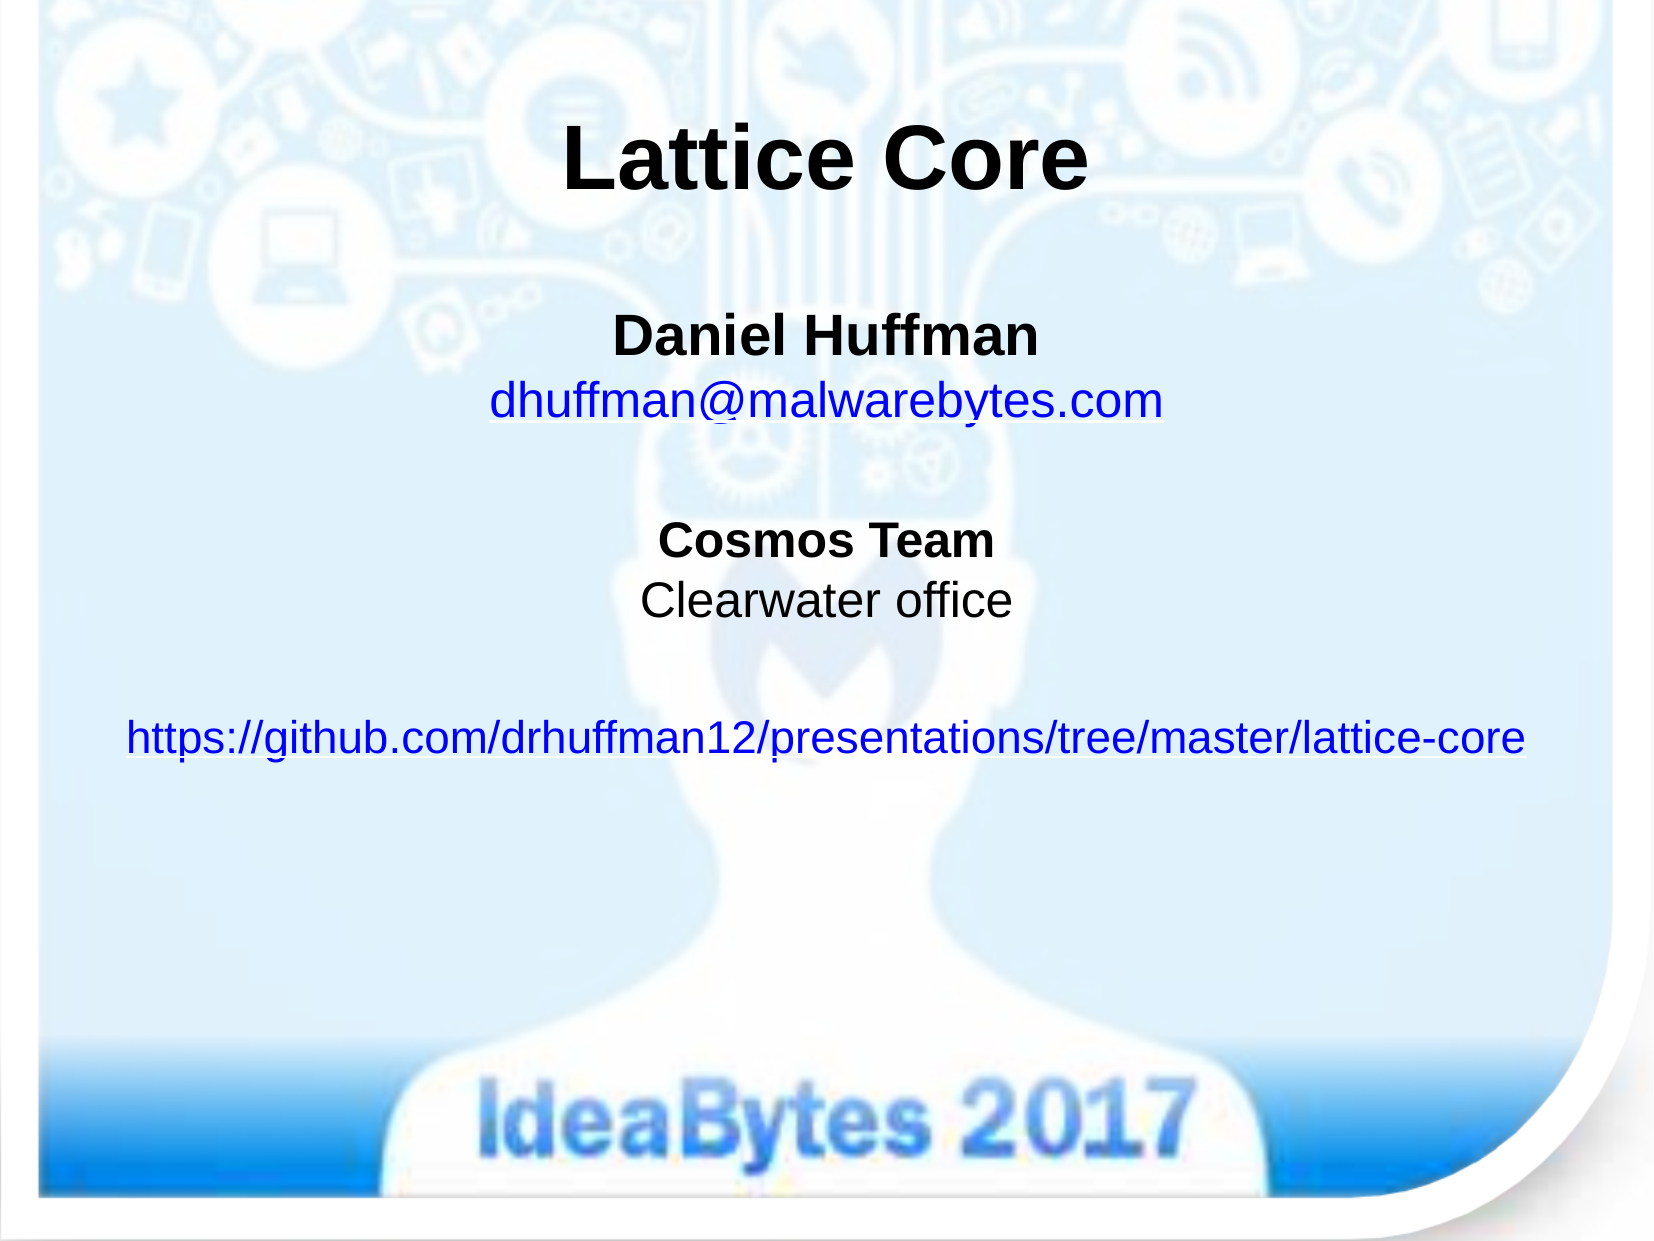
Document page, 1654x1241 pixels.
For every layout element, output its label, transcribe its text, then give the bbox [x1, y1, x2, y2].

text_box Daniel Huffman dhuffman@malwarebytes.com Cosmos Team Clearwater office https://github.com/drhuffman12/presentations/tree/master/lattice-core [82, 290, 1571, 1010]
text_box Lattice Core [82, 49, 1571, 257]
picture [0, 0, 1654, 1241]
